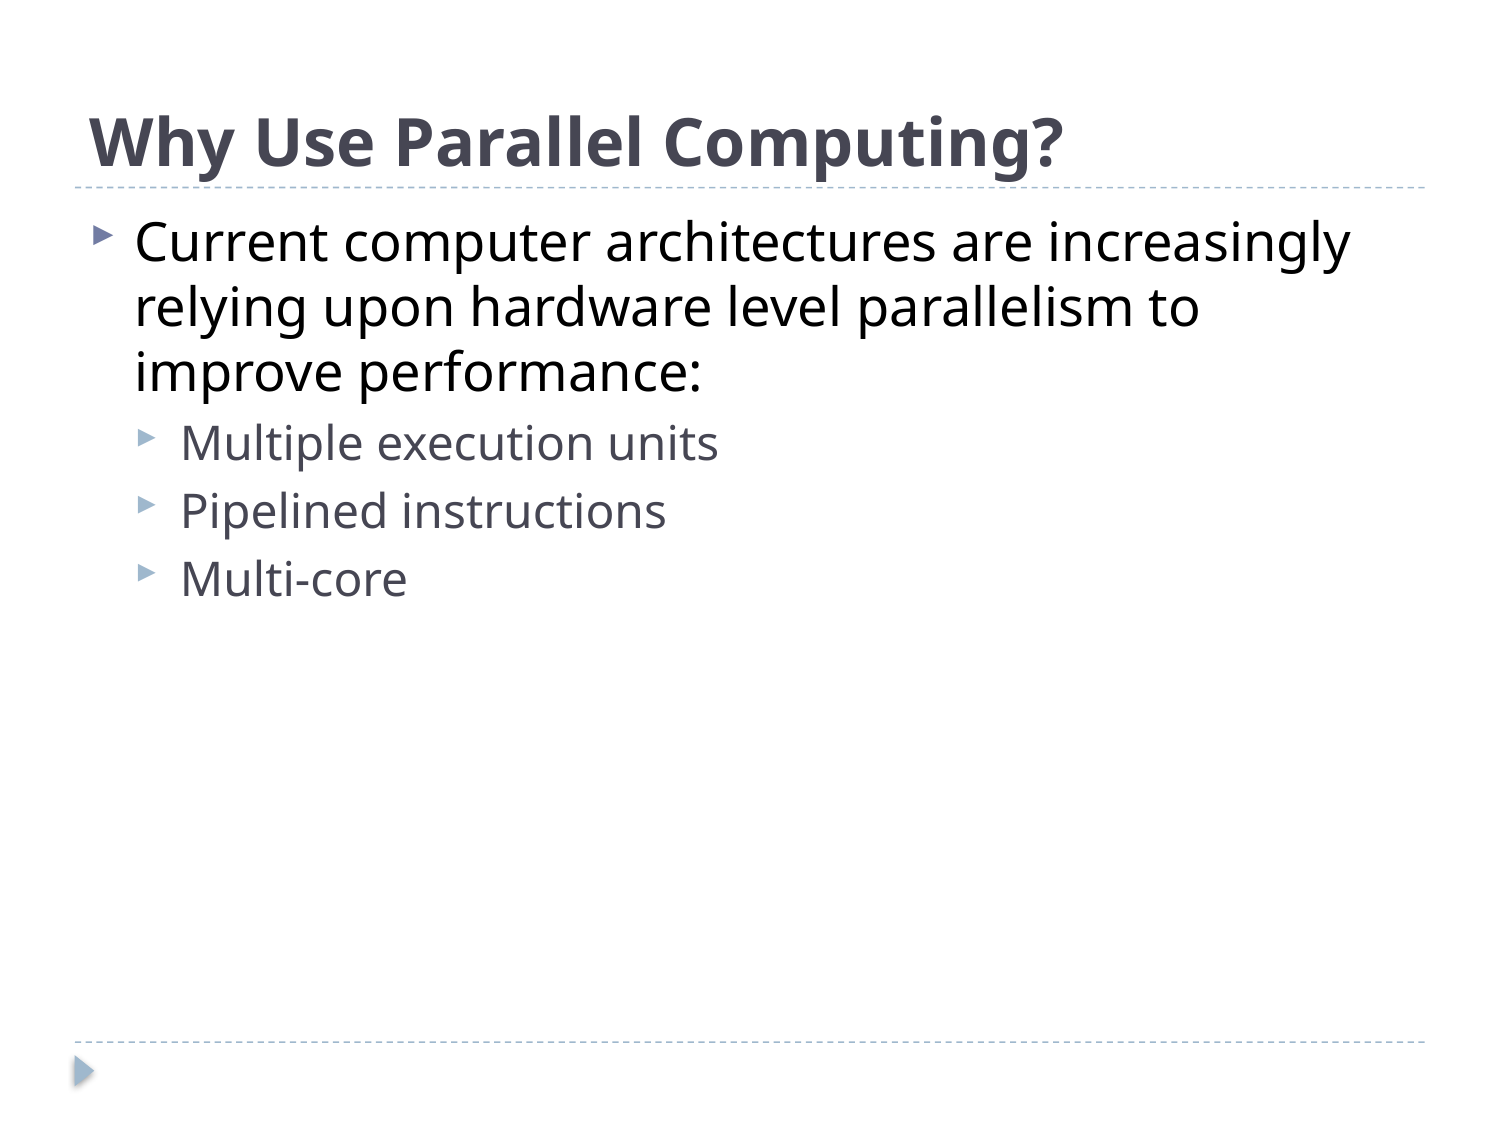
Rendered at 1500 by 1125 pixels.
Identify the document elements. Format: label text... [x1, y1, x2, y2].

list Current computer architectures are increasingly relying upon hardware level parallelism to improve performance: Multiple execution units Pipelined instructions Multi-core [75, 200, 1425, 1010]
title Why Use Parallel Computing? [75, 24, 1425, 188]
